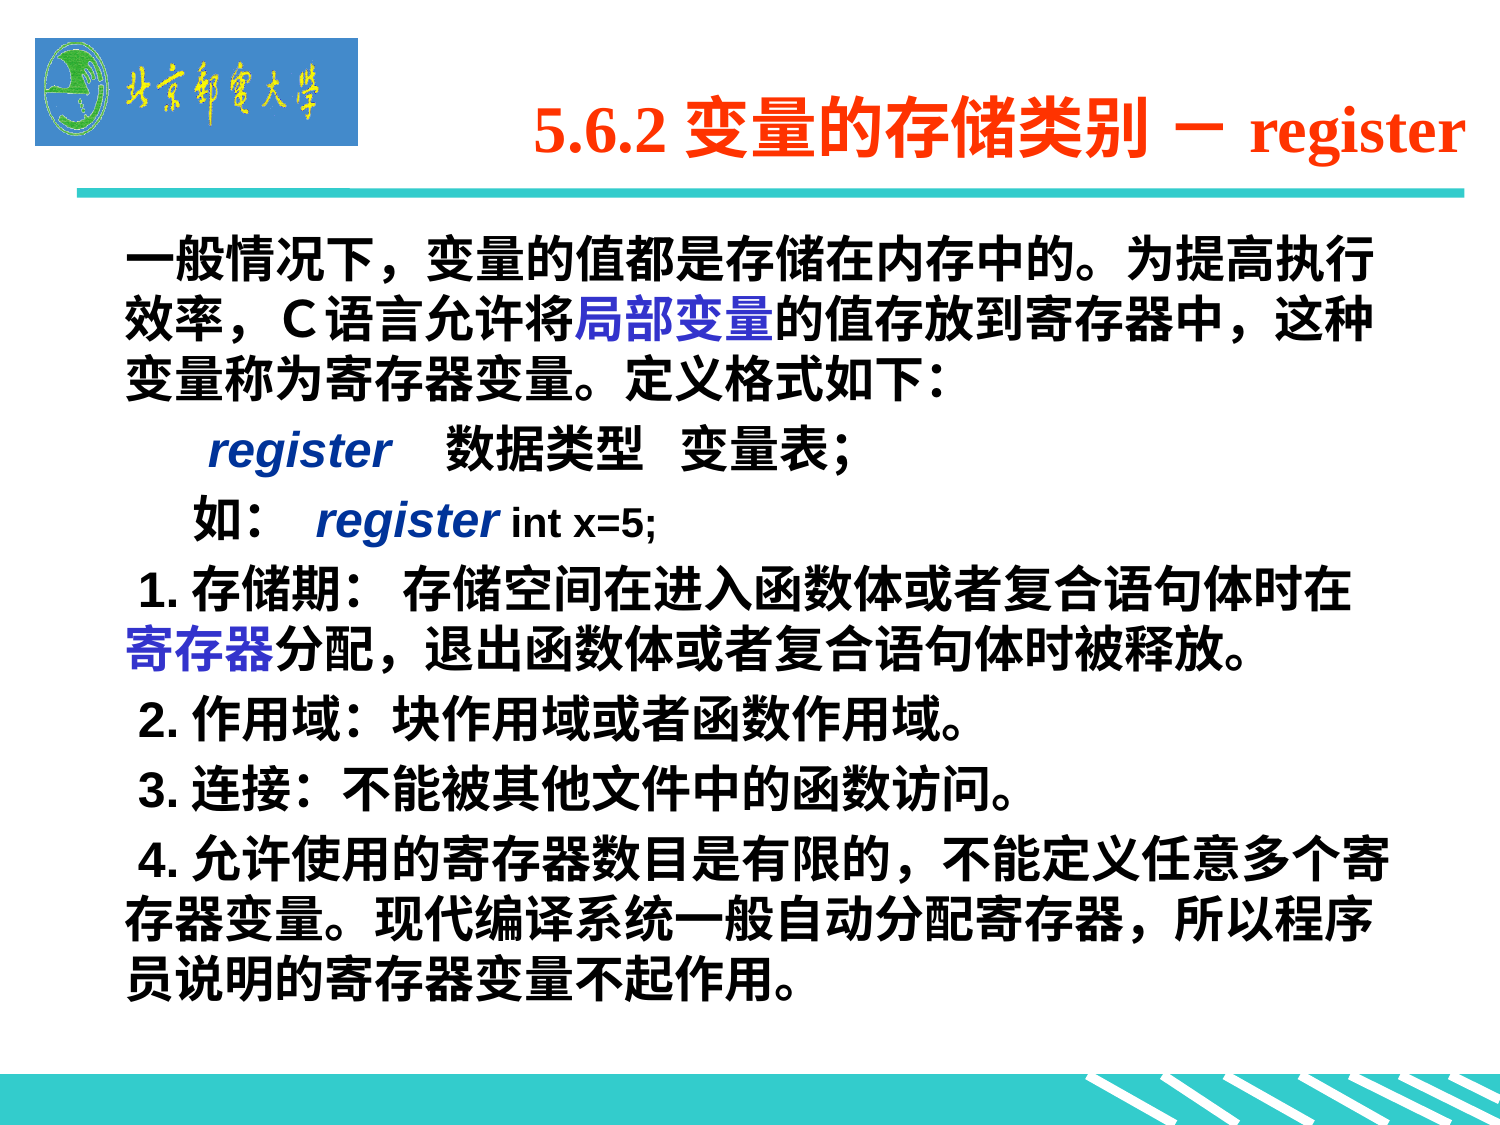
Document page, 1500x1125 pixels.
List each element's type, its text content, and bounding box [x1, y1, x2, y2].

list 一般情况下，变量的值都是存储在内存中的。为提高执行效率，Ｃ语言允许将局部变量的值存放到寄存器中，这种变量称为寄存器变量。定义格式如下： register 数据类型 变量表； 如： register int x=5; 1.存储期： 存储空间在进入函数体或者复合语句体时在寄存器分配，退出函数体或者复合语句体时被释放。 2.作用域：块作用域或者函数作用域。 3.连接：不能被其他文件中的函数访问。 4.允许使用的寄存器数目是有限的，不能定义任意多个寄存器变量。现代编译系统一般自动分配寄存器，所以程序员说明的寄存器变量不起作用。 [52, 219, 1412, 1048]
picture [34, 37, 358, 146]
text_box 5.6.2变量的存储类别 －register [207, 66, 1483, 185]
